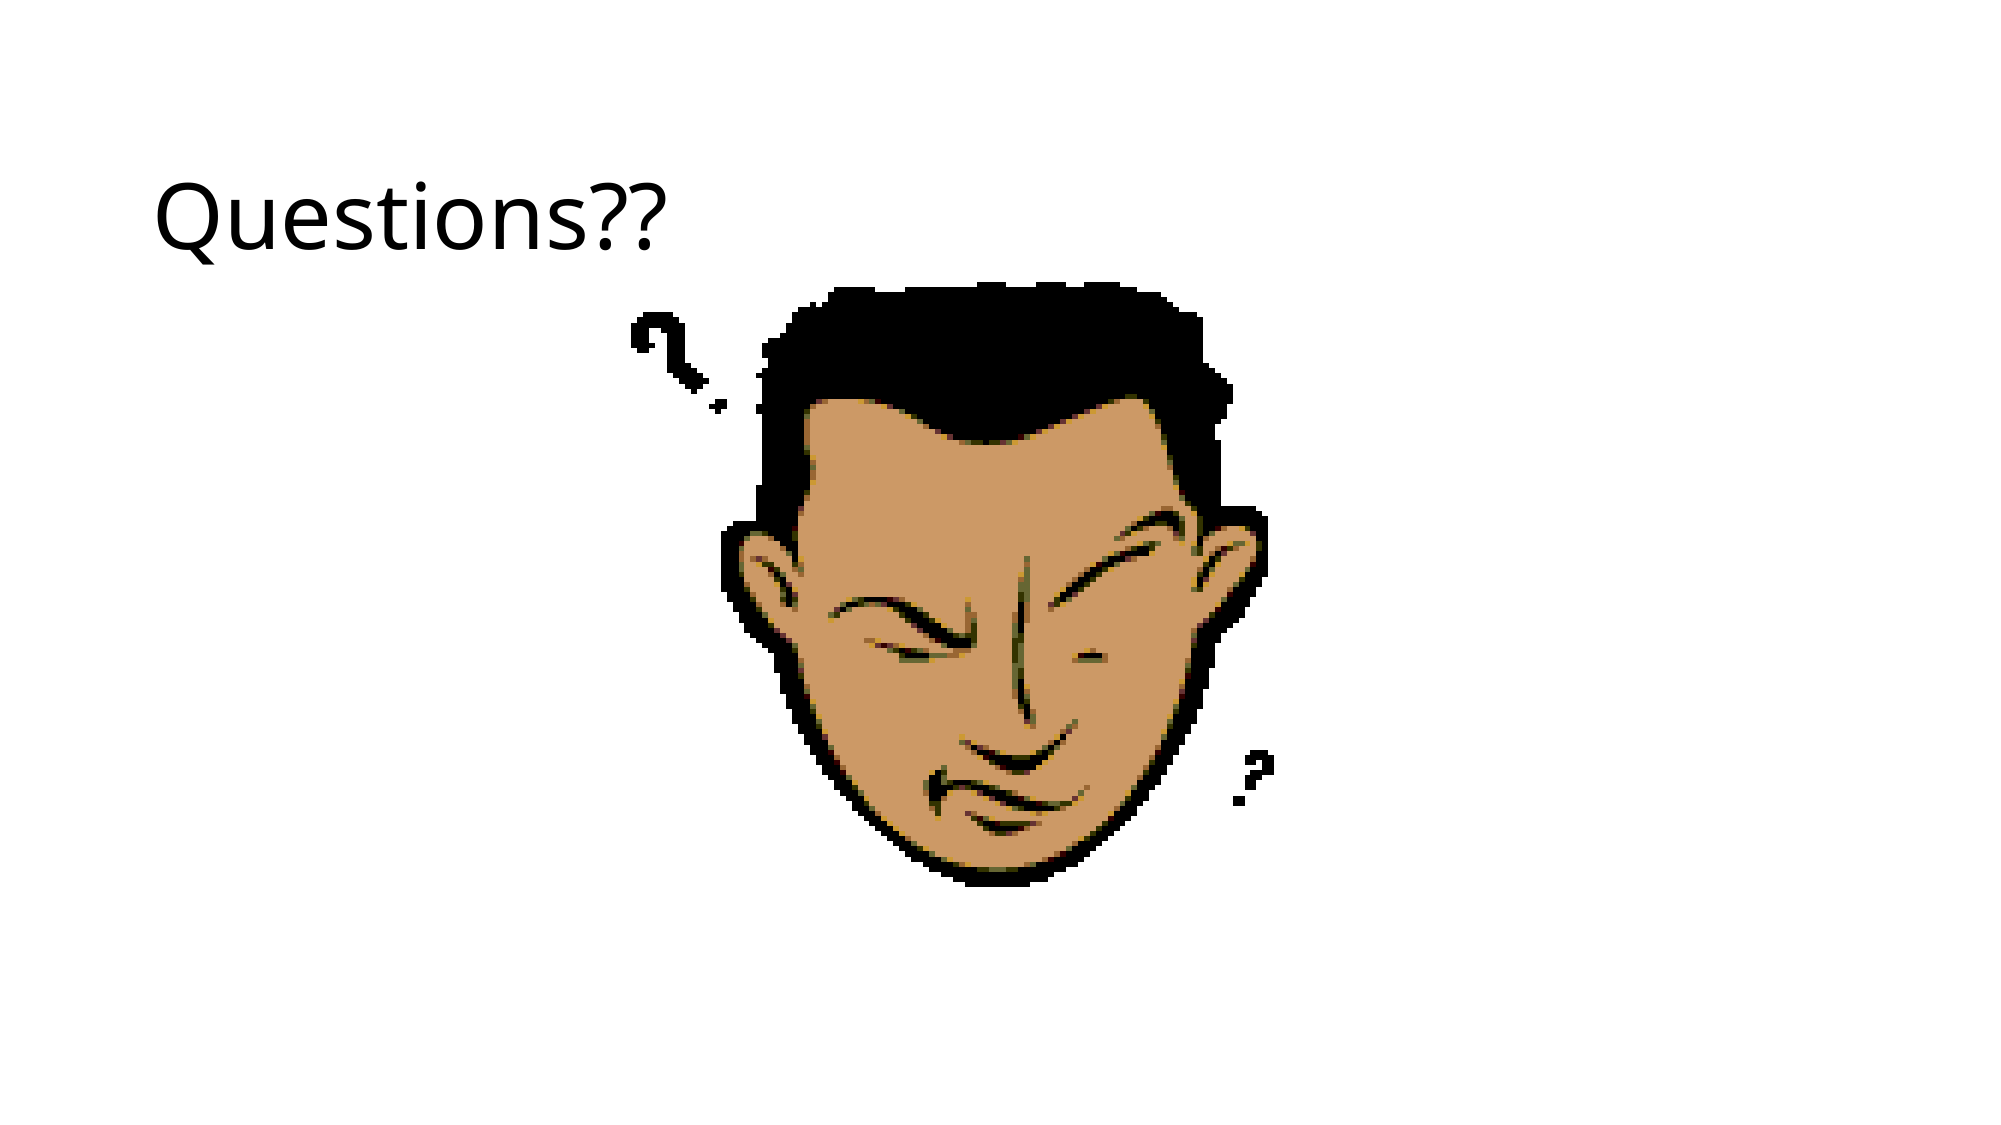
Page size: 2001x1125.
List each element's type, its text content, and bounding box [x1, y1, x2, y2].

picture [614, 262, 1376, 913]
title Questions?? [137, 59, 1863, 278]
